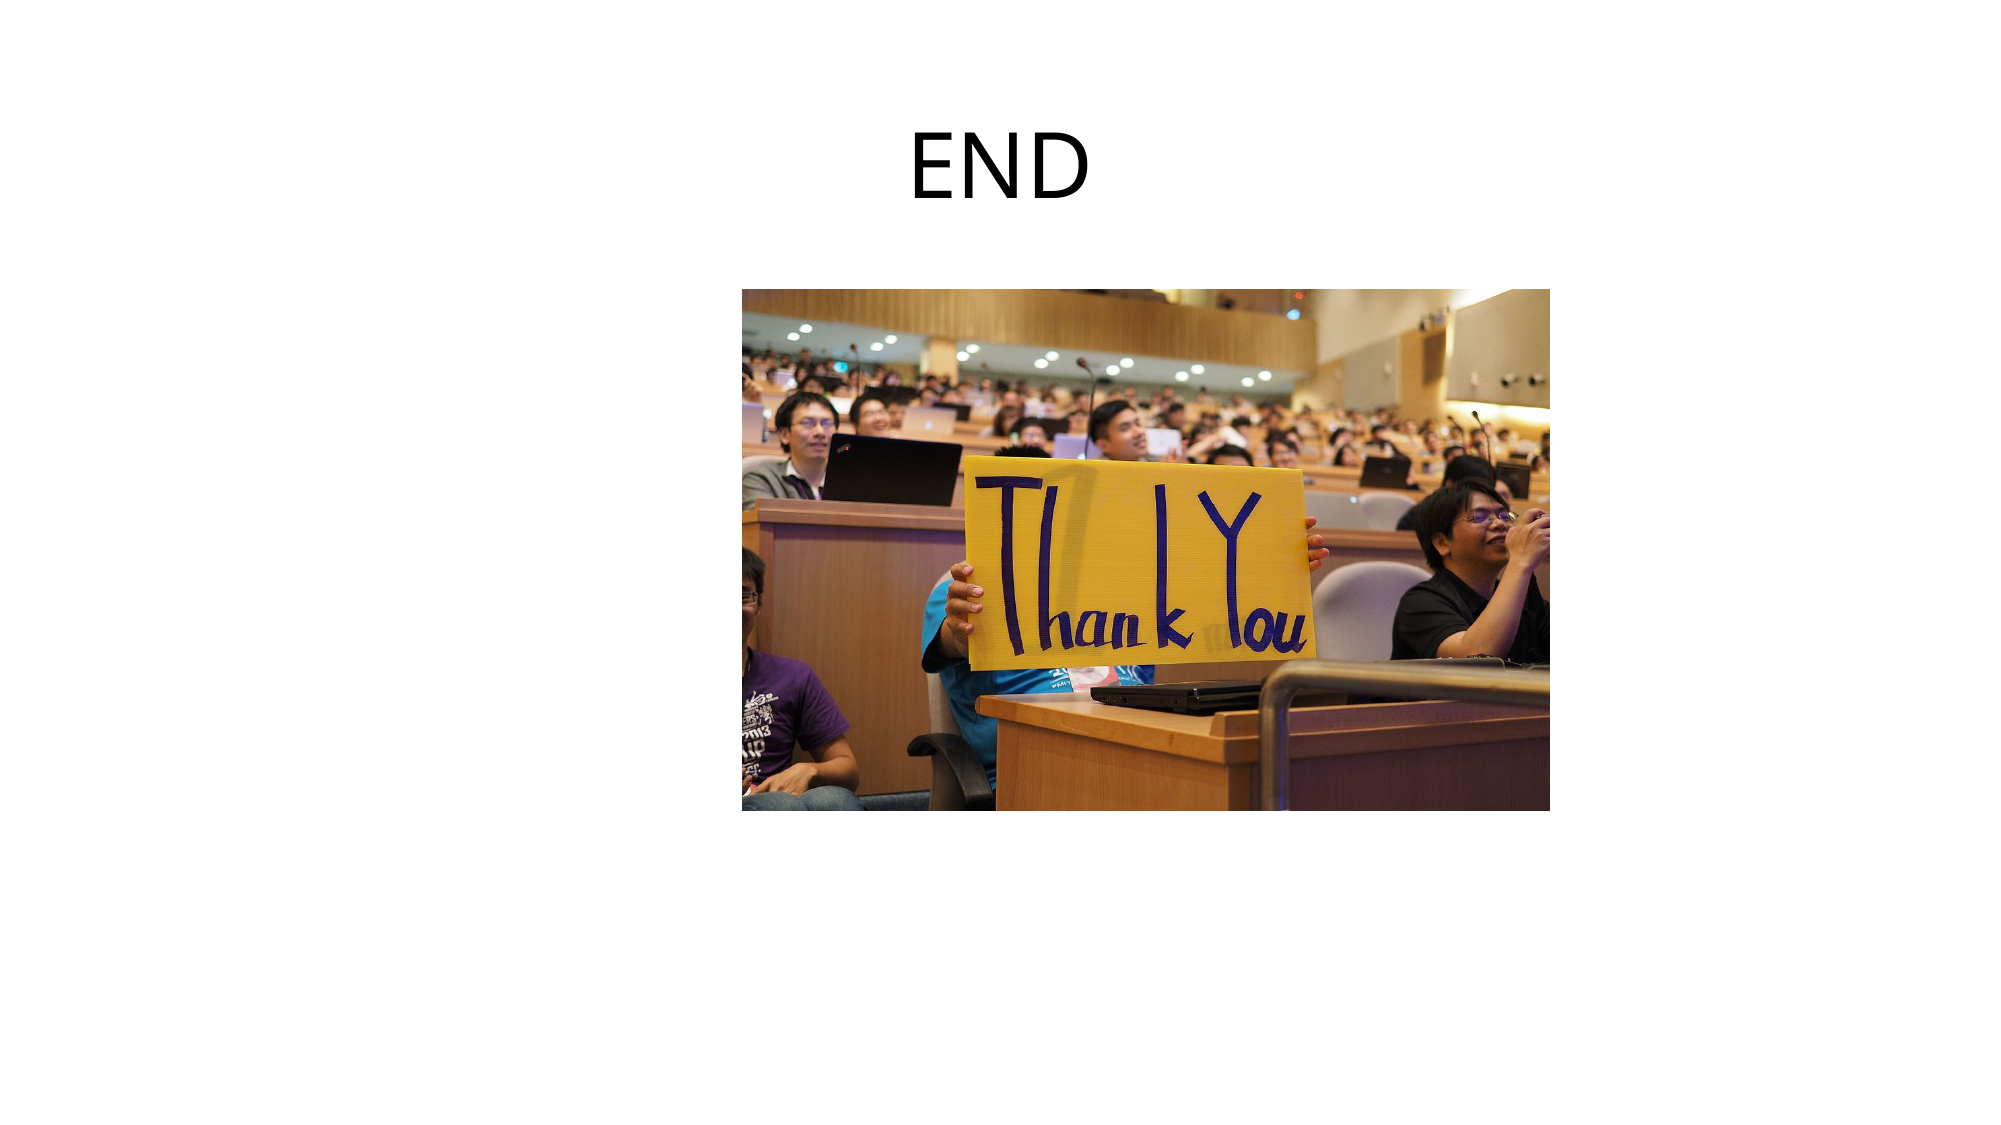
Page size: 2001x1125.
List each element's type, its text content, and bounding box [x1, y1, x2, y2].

title END [137, 59, 1863, 278]
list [742, 289, 1550, 811]
